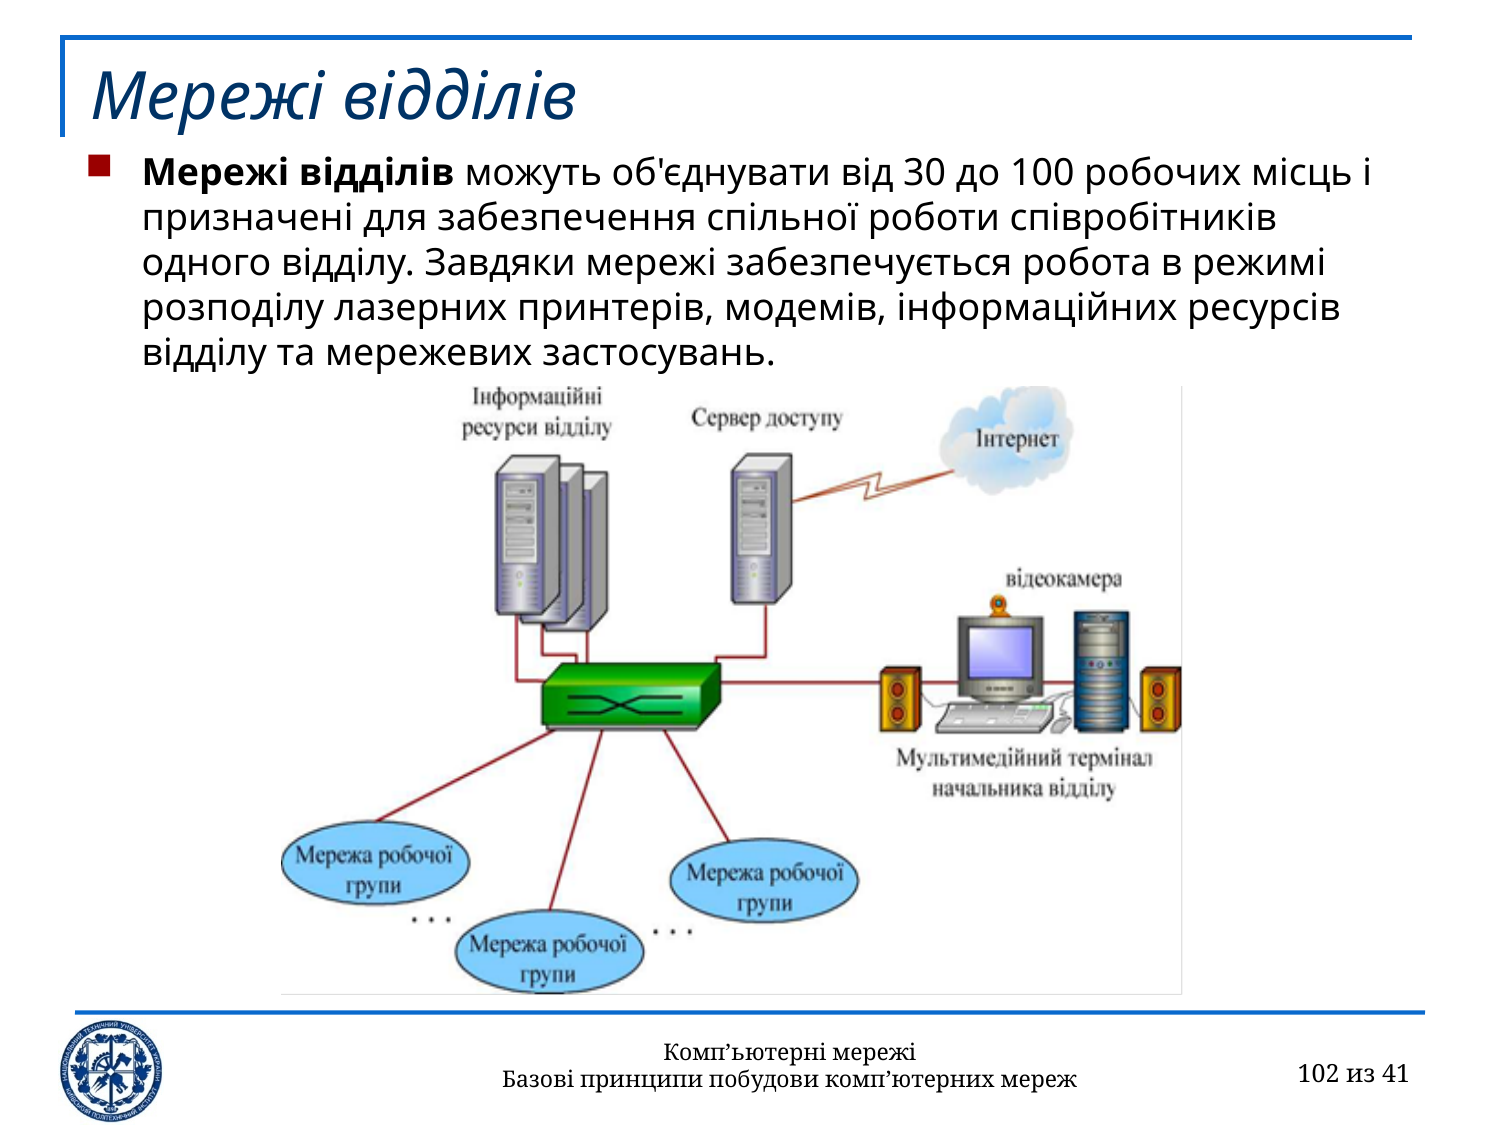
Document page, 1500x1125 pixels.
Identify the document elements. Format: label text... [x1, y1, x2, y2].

title Мережі відділів [74, 45, 1426, 141]
picture [58, 1017, 165, 1125]
list Мережі відділів можуть об'єднувати від 30 до 100 робочих місць і призначені для забезпечення спільної роботи співробітників одного відділу. Завдяки мережі забезпечується робота в режимі розподілу лазерних принтерів, модемів, інформаційних ресурсів відділу та мережевих застосувань. [70, 140, 1421, 387]
footer Комп’ьютерні мережі Базові принципи побудови комп’ютерних мереж [466, 1024, 1114, 1101]
slide_number 102 из 41 [1074, 1023, 1426, 1100]
picture [280, 386, 1184, 997]
